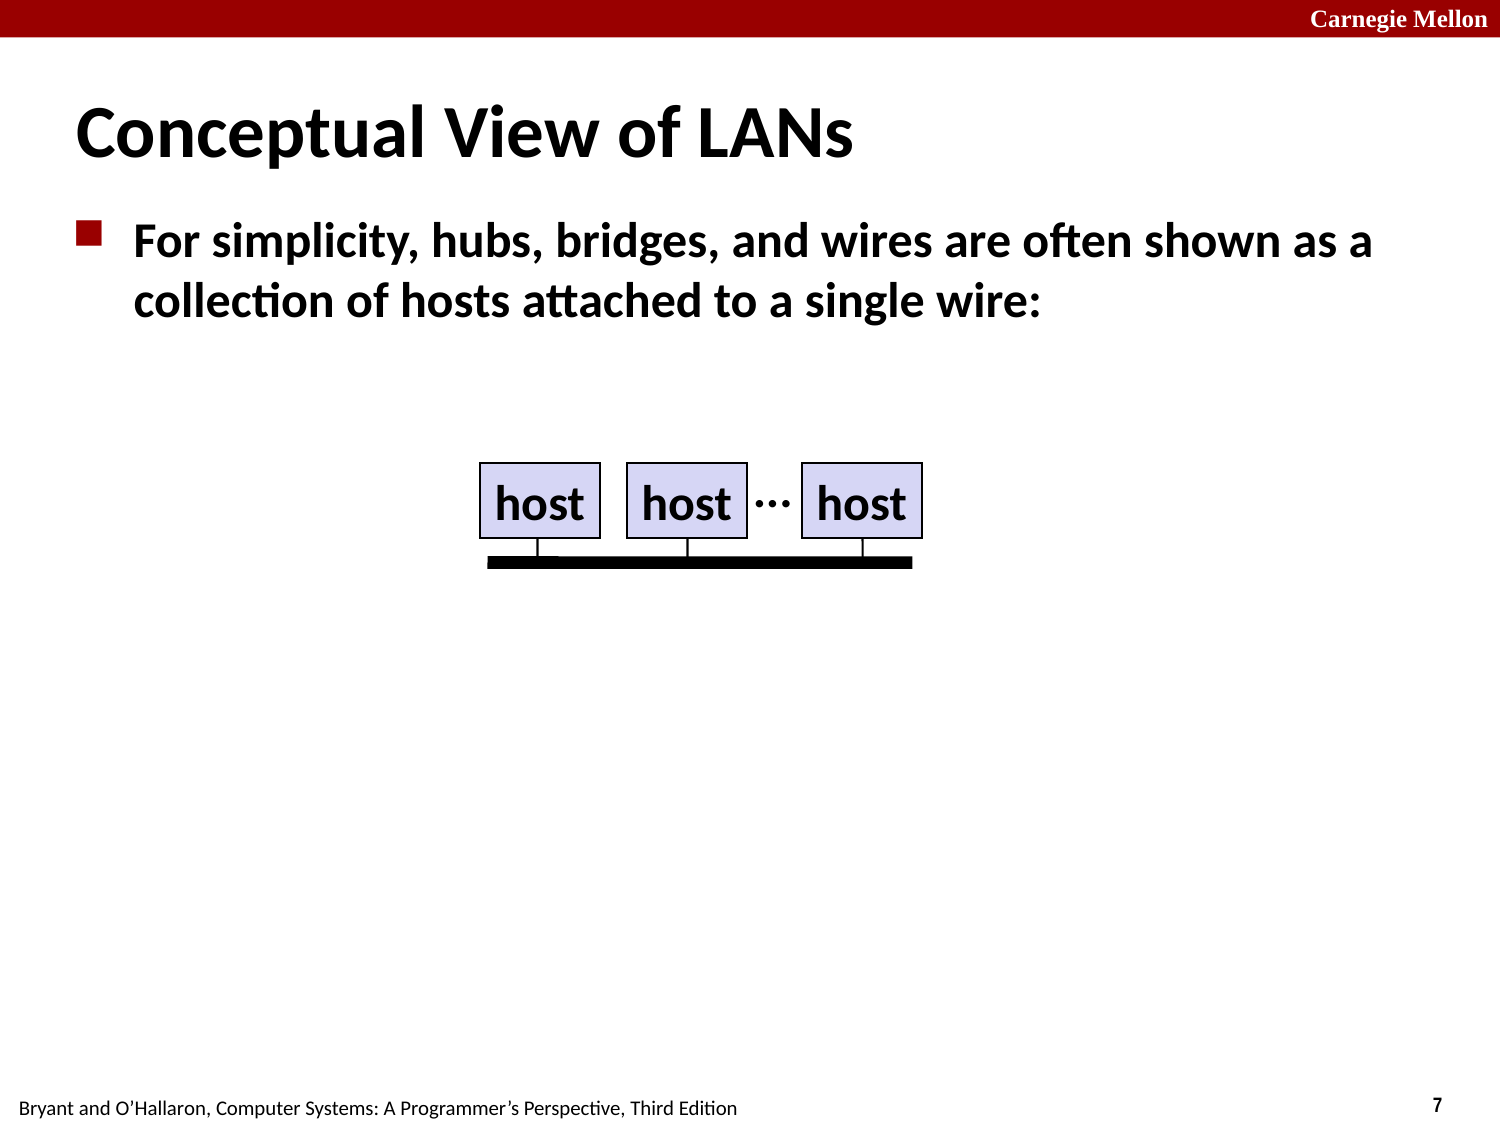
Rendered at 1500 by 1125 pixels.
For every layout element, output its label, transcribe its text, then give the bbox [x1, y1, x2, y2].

text_box ... [737, 450, 808, 526]
text_box host [626, 462, 747, 538]
text_box host [801, 462, 922, 538]
title Conceptual View of LANs [60, 80, 1213, 176]
list For simplicity, hubs, bridges, and wires are often shown as a collection of hosts attached to a single wire: [61, 199, 1426, 250]
text_box host [479, 462, 600, 538]
